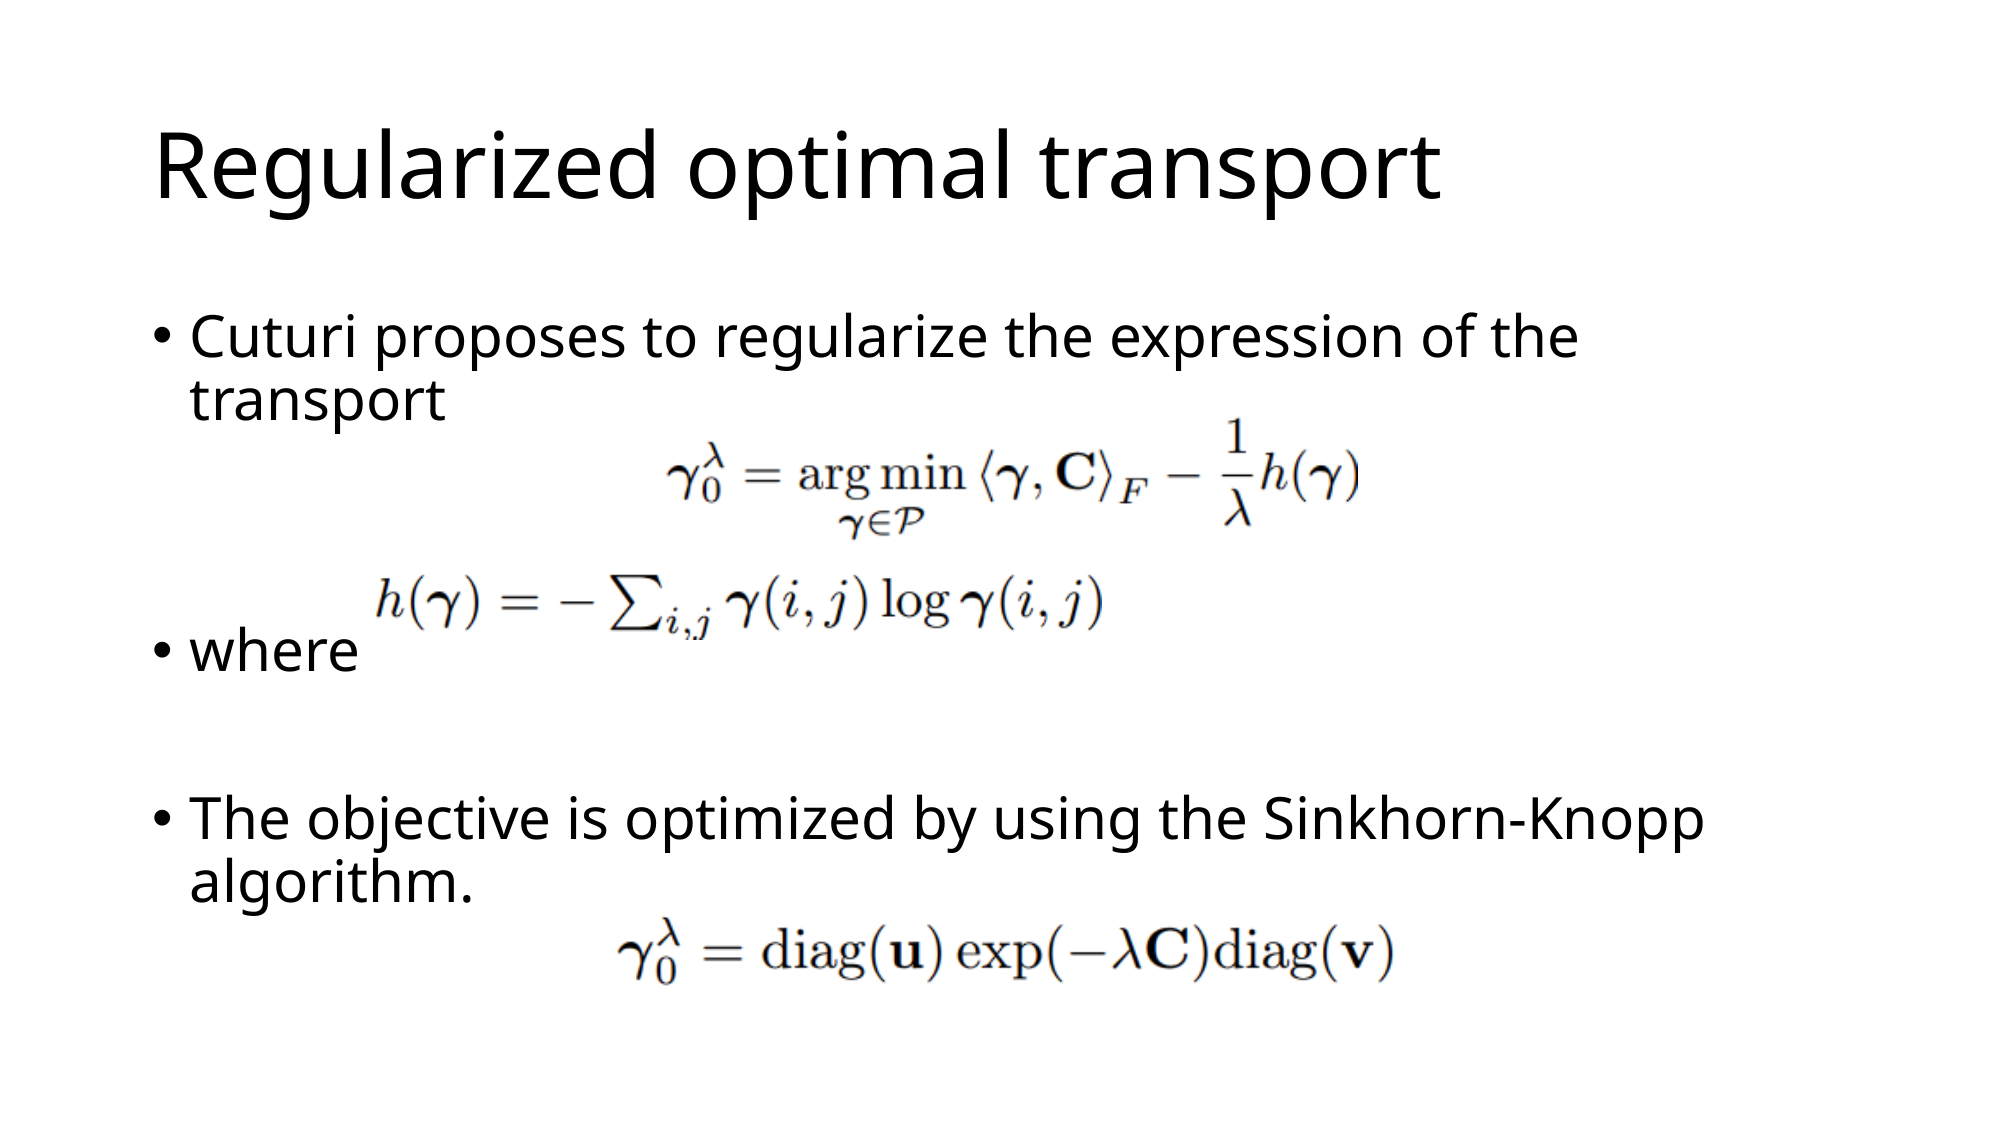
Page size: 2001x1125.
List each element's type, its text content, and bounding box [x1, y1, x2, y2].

picture [642, 392, 1358, 547]
picture [372, 562, 1102, 640]
picture [604, 897, 1396, 996]
title Regularized optimal transport [137, 59, 1863, 278]
list Cuturi proposes to regularize the expression of the transport where The objective is optimized by using the Sinkhorn-Knopp algorithm. [137, 299, 1863, 1014]
